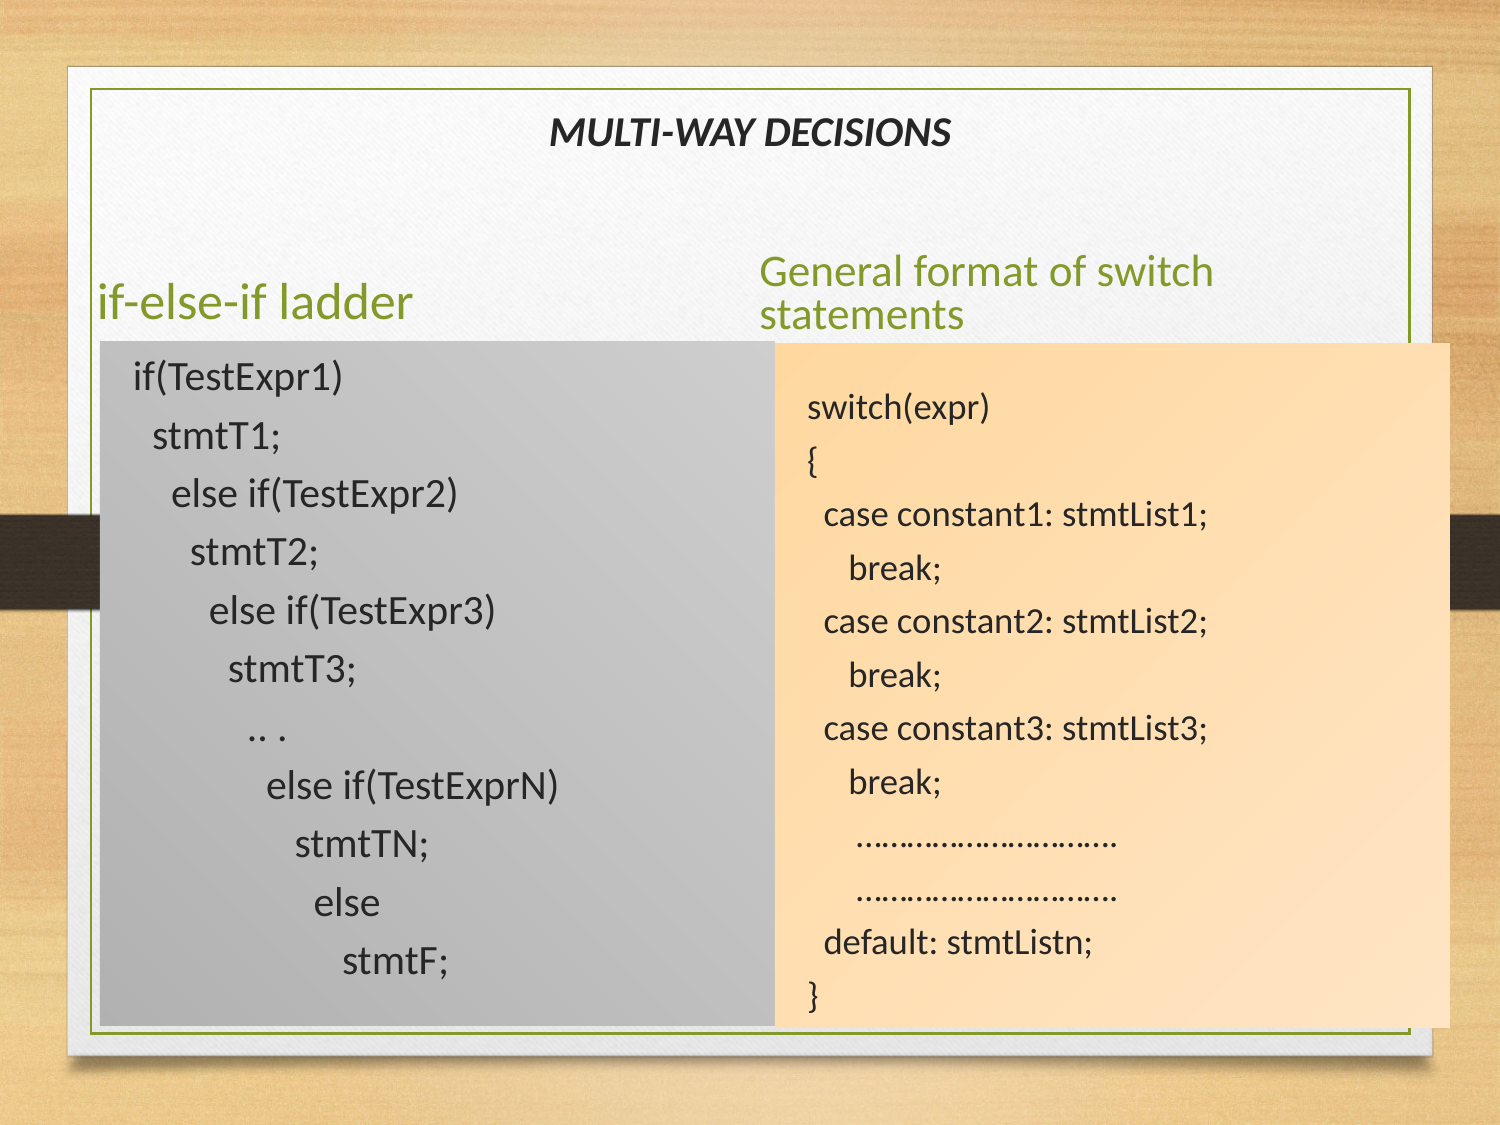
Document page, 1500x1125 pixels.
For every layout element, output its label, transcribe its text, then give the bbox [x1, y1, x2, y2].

list General format of switch statements [744, 208, 1407, 347]
title MULTI-WAY DECISIONS [75, 44, 1425, 200]
list if-else-if ladder [81, 200, 745, 338]
list if(TestExpr1) stmtT1; else if(TestExpr2) stmtT2; else if(TestExpr3) stmtT3; .. . else if(TestExprN) stmtTN; else stmtF; [99, 341, 774, 1026]
list switch(expr) { case constant1: stmtList1; break; case constant2: stmtList2; break; case constant3: stmtList3; break; …………………………. …………………………. default: stmtListn; } [774, 343, 1450, 1028]
picture [0, 0, 1500, 1125]
